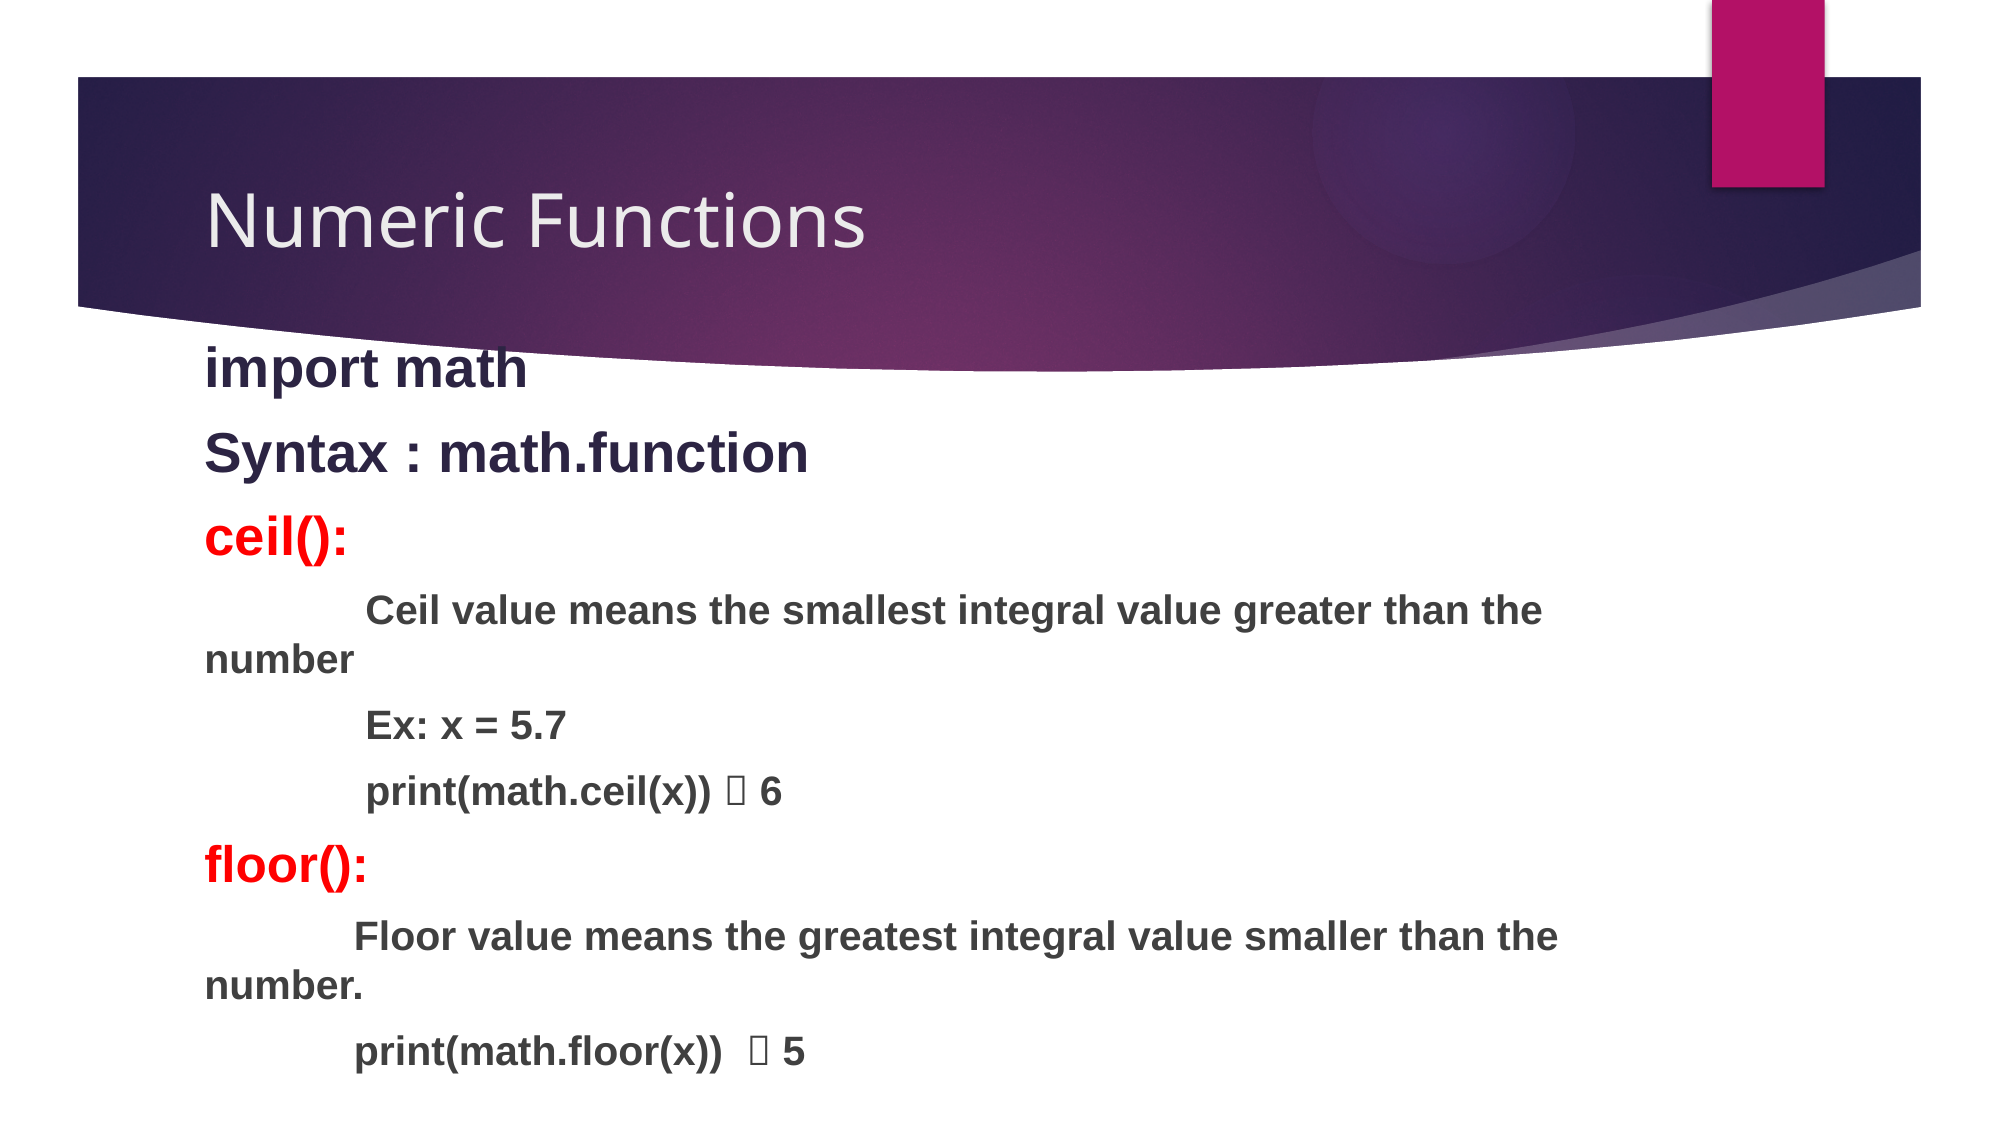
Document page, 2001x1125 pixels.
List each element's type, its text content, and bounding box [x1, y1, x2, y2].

title Numeric Functions [189, 159, 1627, 276]
list import math Syntax : math.function ceil(): Ceil value means the smallest integral value greater than the number Ex: x = 5.7 print(math.ceil(x))  6 floor(): Floor value means the greatest integral value smaller than the number. print(math.floor(x))  5 [189, 323, 1638, 1090]
